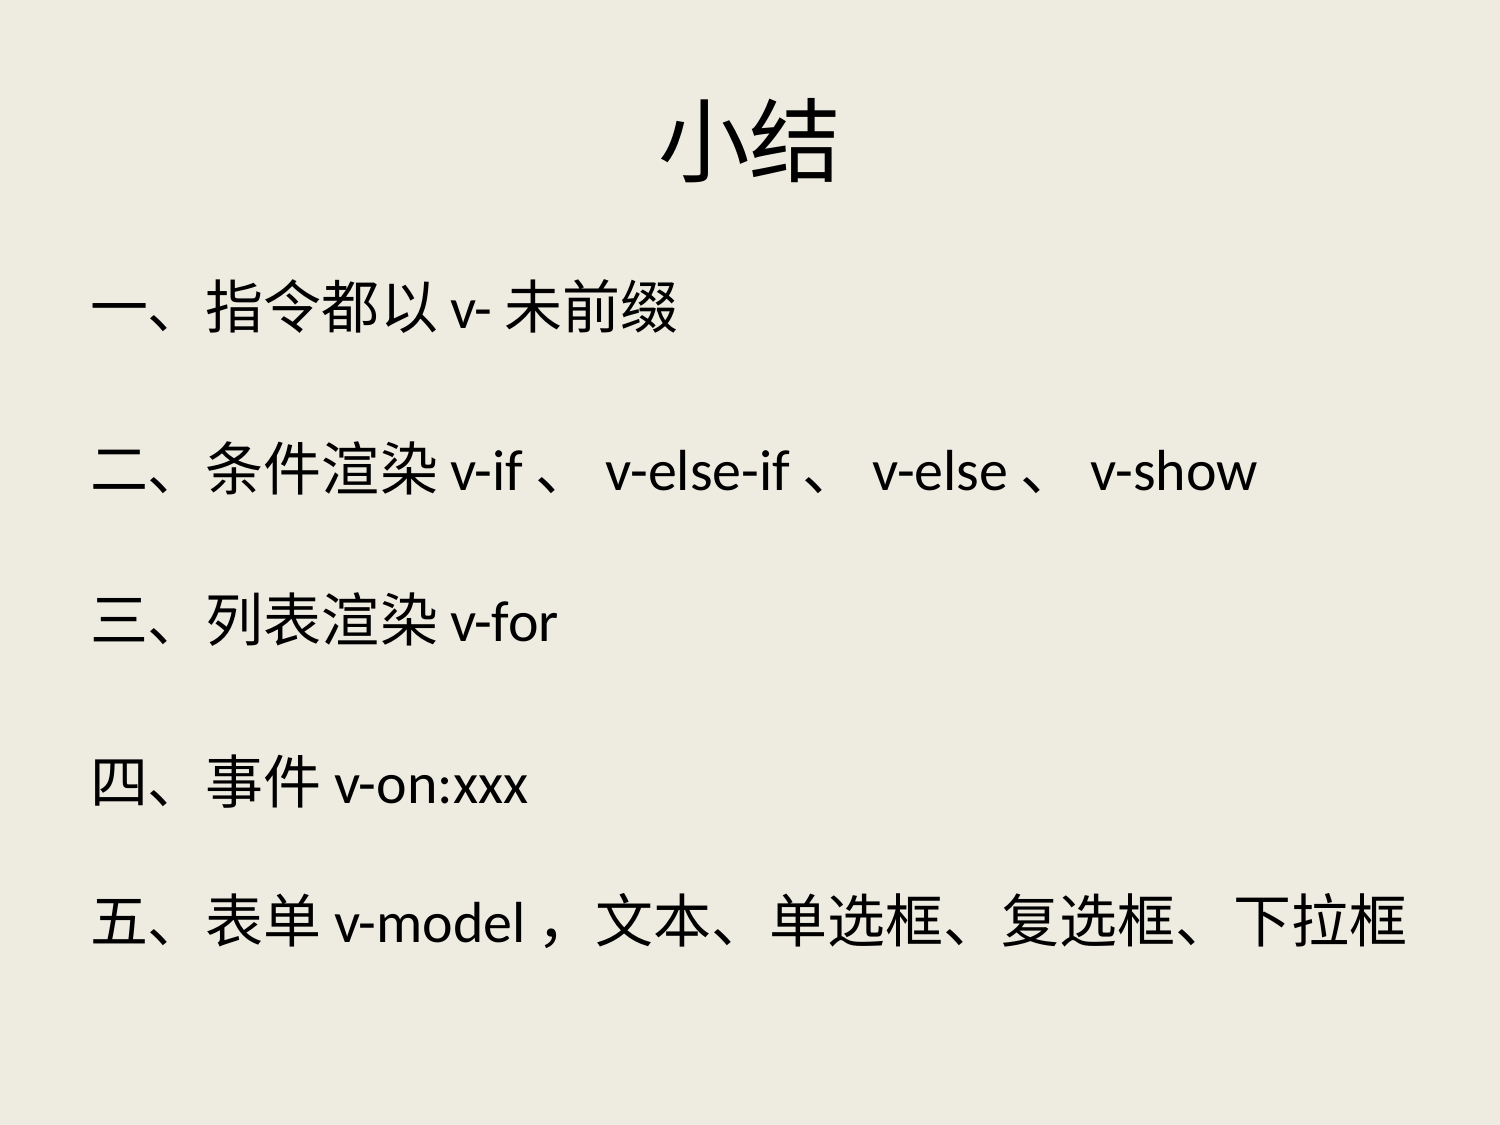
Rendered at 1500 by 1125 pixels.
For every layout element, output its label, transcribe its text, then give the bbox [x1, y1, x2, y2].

title 小结 [75, 45, 1425, 233]
list 一、指令都以v-未前缀 二、条件渲染v-if、v-else-if、v-else、v-show 三、列表渲染v-for 四、事件v-on:xxx 五、表单v-model，文本、单选框、复选框、下拉框 [75, 262, 1425, 1005]
